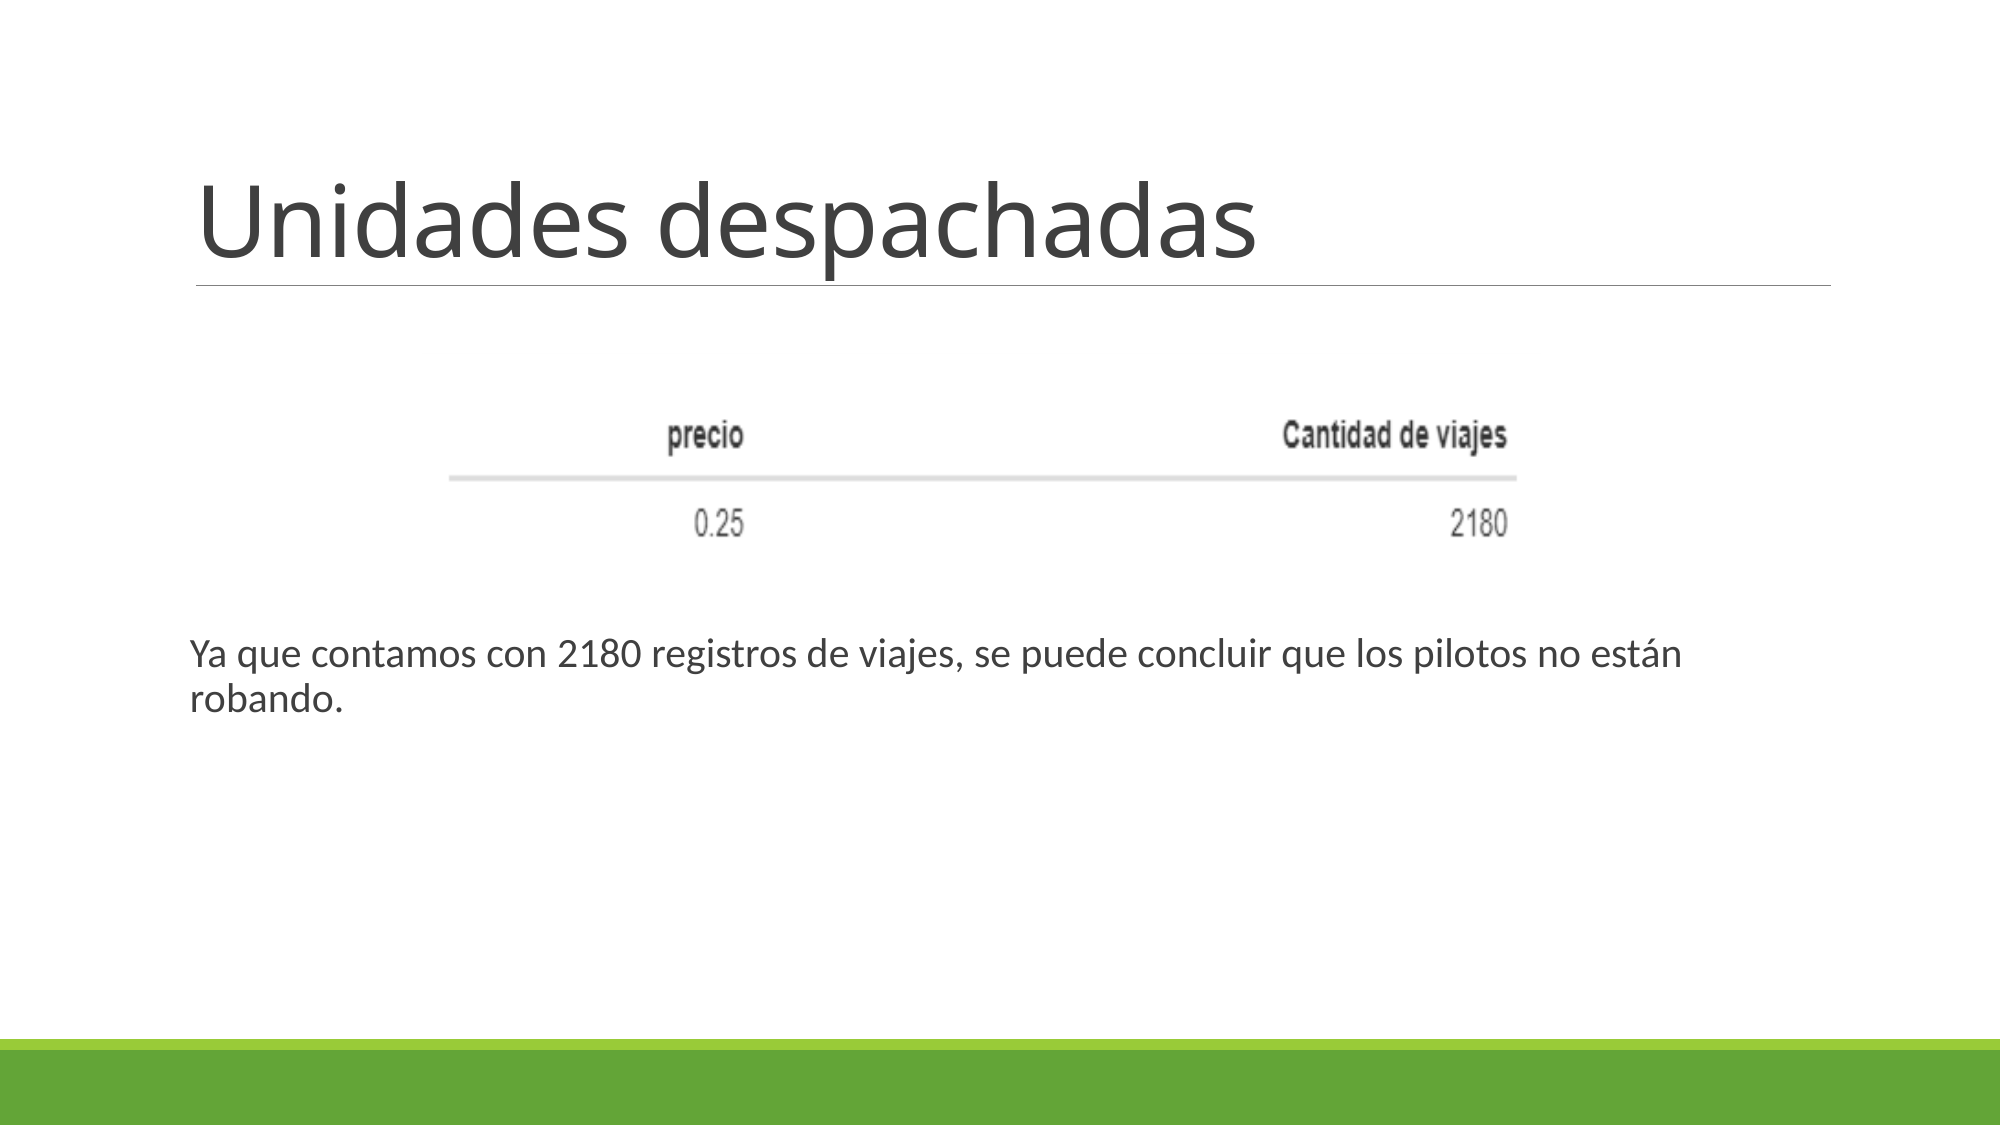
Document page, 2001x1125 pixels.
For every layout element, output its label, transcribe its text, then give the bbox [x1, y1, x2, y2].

picture [421, 351, 1542, 563]
list Ya que contamos con 2180 registros de viajes, se puede concluir que los pilotos no están robando. [174, 624, 1825, 782]
title Unidades despachadas [180, 47, 1830, 285]
